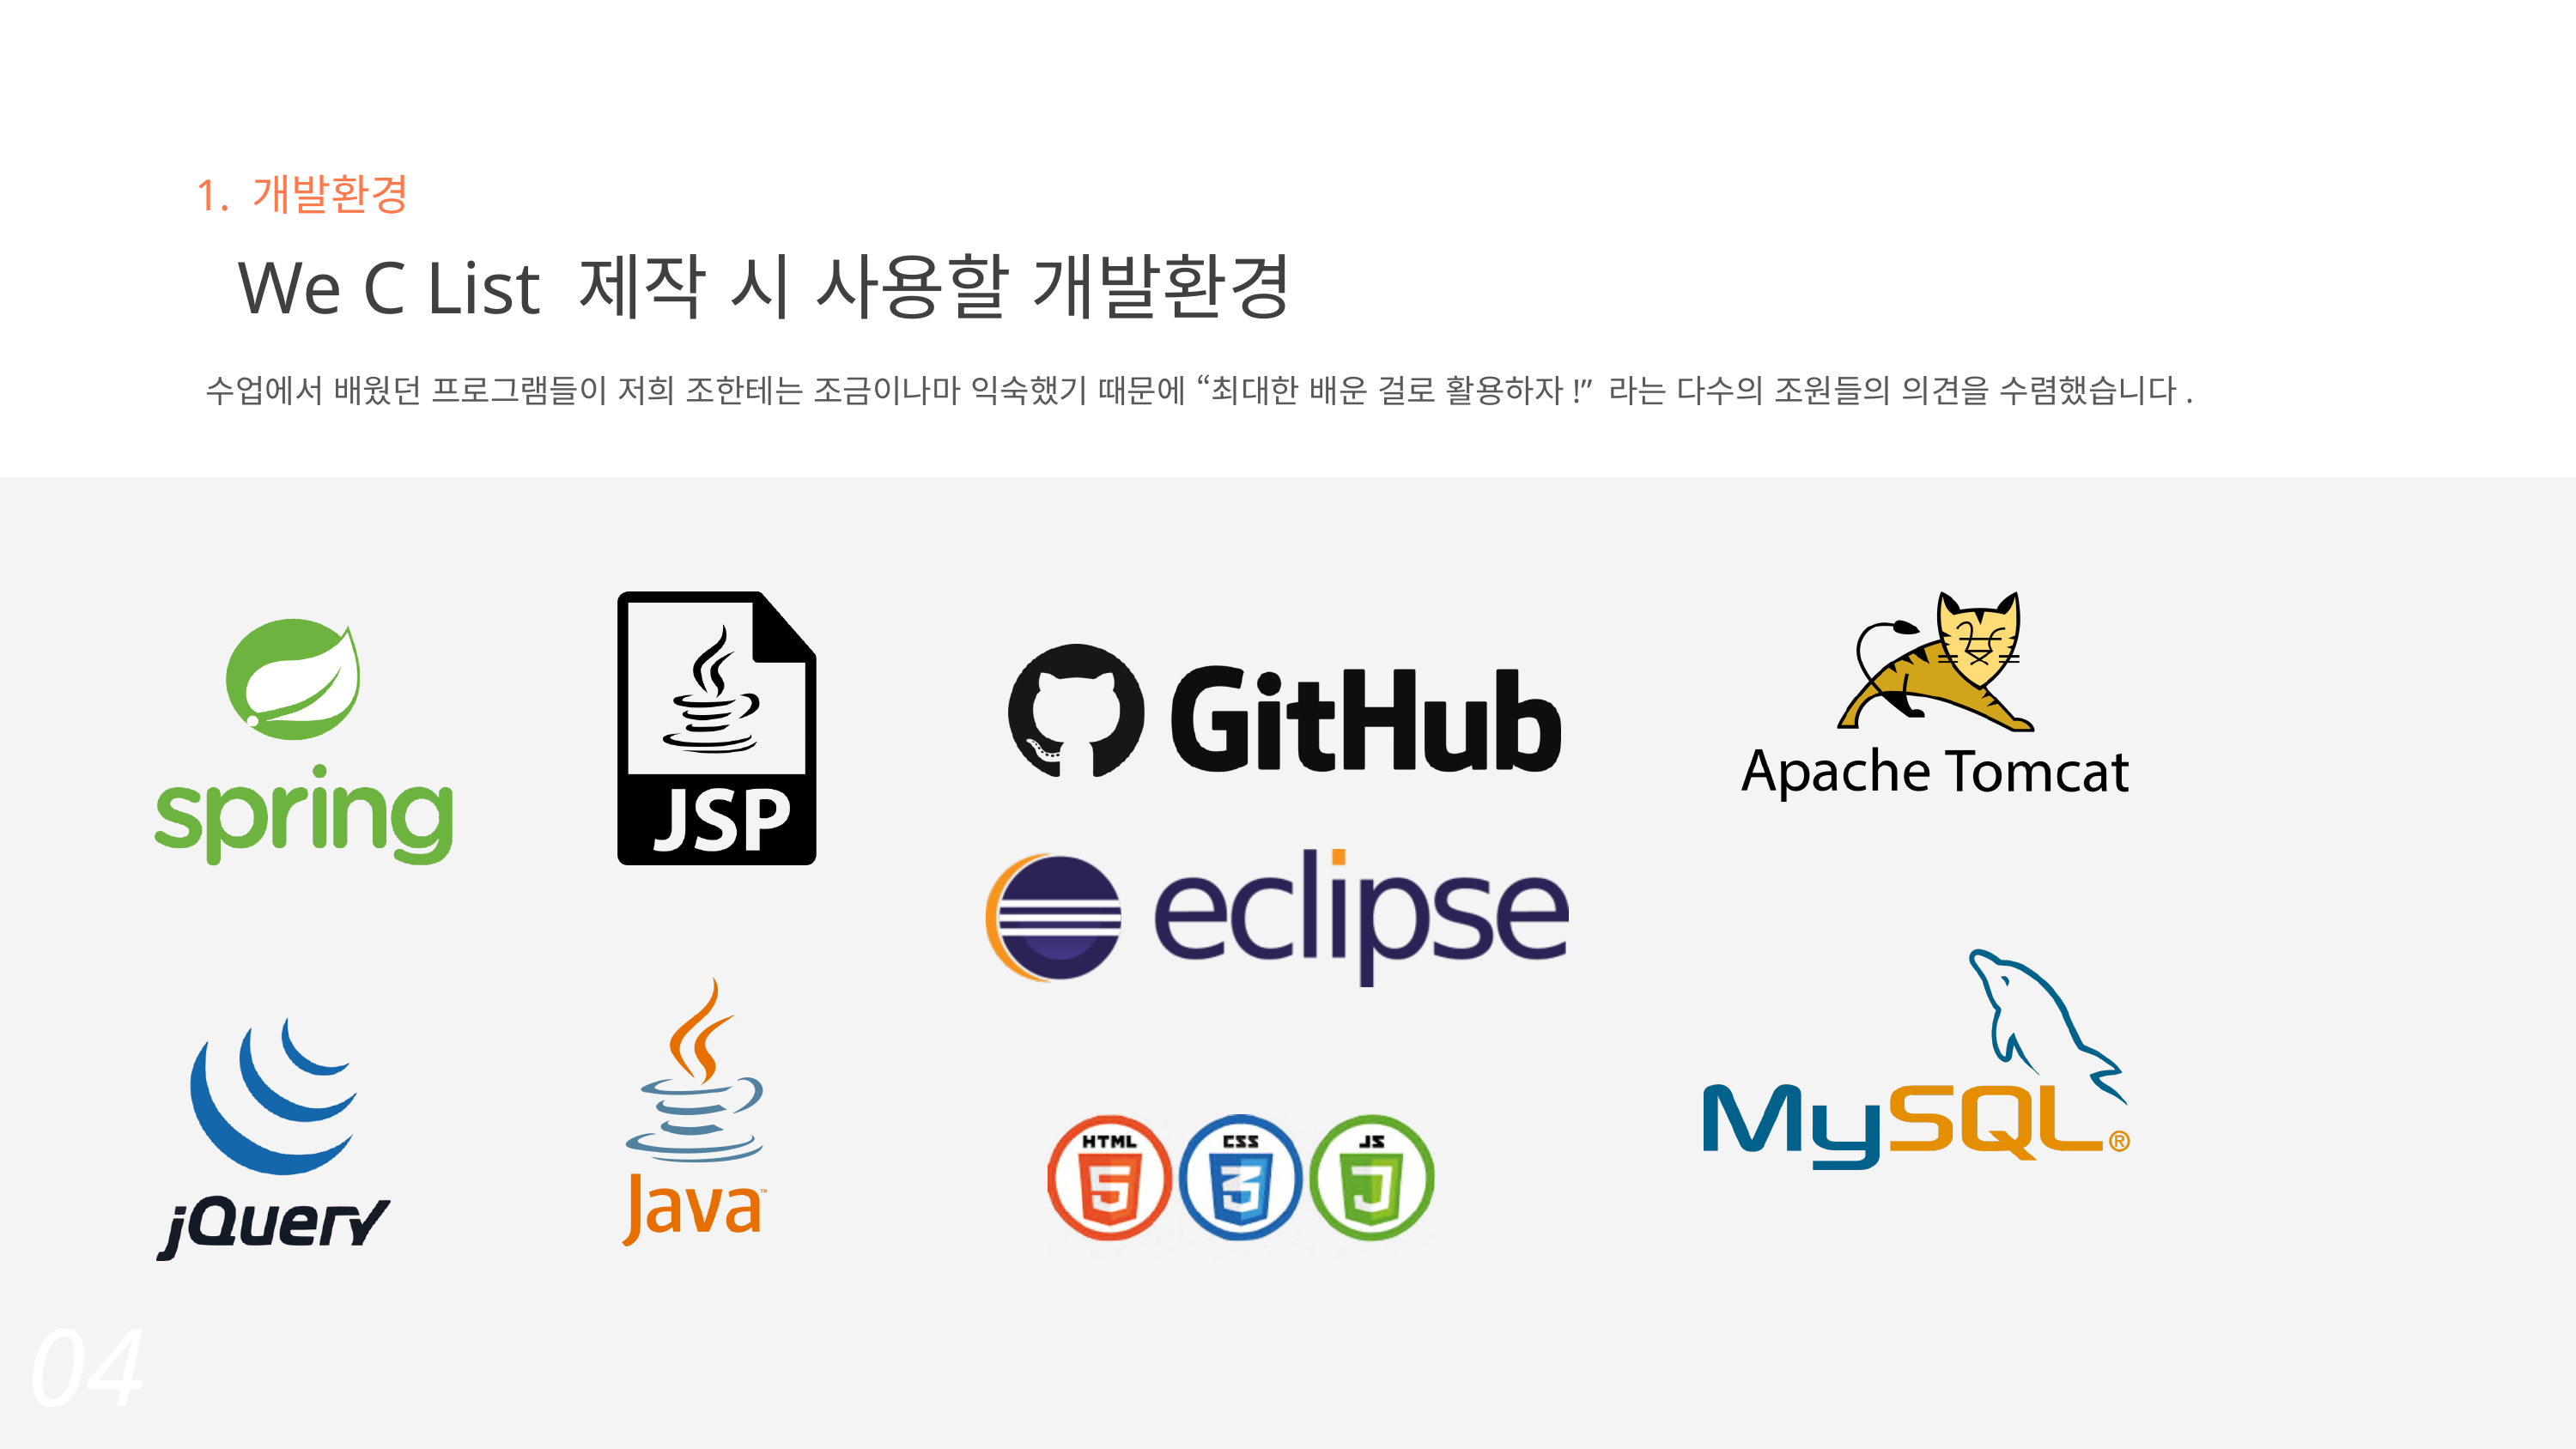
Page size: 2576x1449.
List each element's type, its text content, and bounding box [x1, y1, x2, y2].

picture [621, 977, 767, 1246]
text_box 수업에서 배웠던 프로그램들이 저희 조한테는 조금이나마 익숙했기 때문에 “최대한 배운 걸로 활용하자!” 라는 다수의 조원들의 의견을 수렴했습니다. [192, 364, 2397, 416]
picture [1048, 1114, 1435, 1261]
picture [1007, 643, 1562, 777]
picture [1741, 591, 2129, 803]
picture [125, 584, 481, 892]
picture [156, 1017, 391, 1261]
text_box We C List 제작 시 사용할 개발환경 [225, 235, 1308, 335]
text_box 1. 개발환경 [182, 161, 423, 226]
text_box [0, 476, 2576, 1449]
picture [1703, 949, 2130, 1170]
picture [986, 849, 1569, 987]
picture [580, 591, 854, 865]
